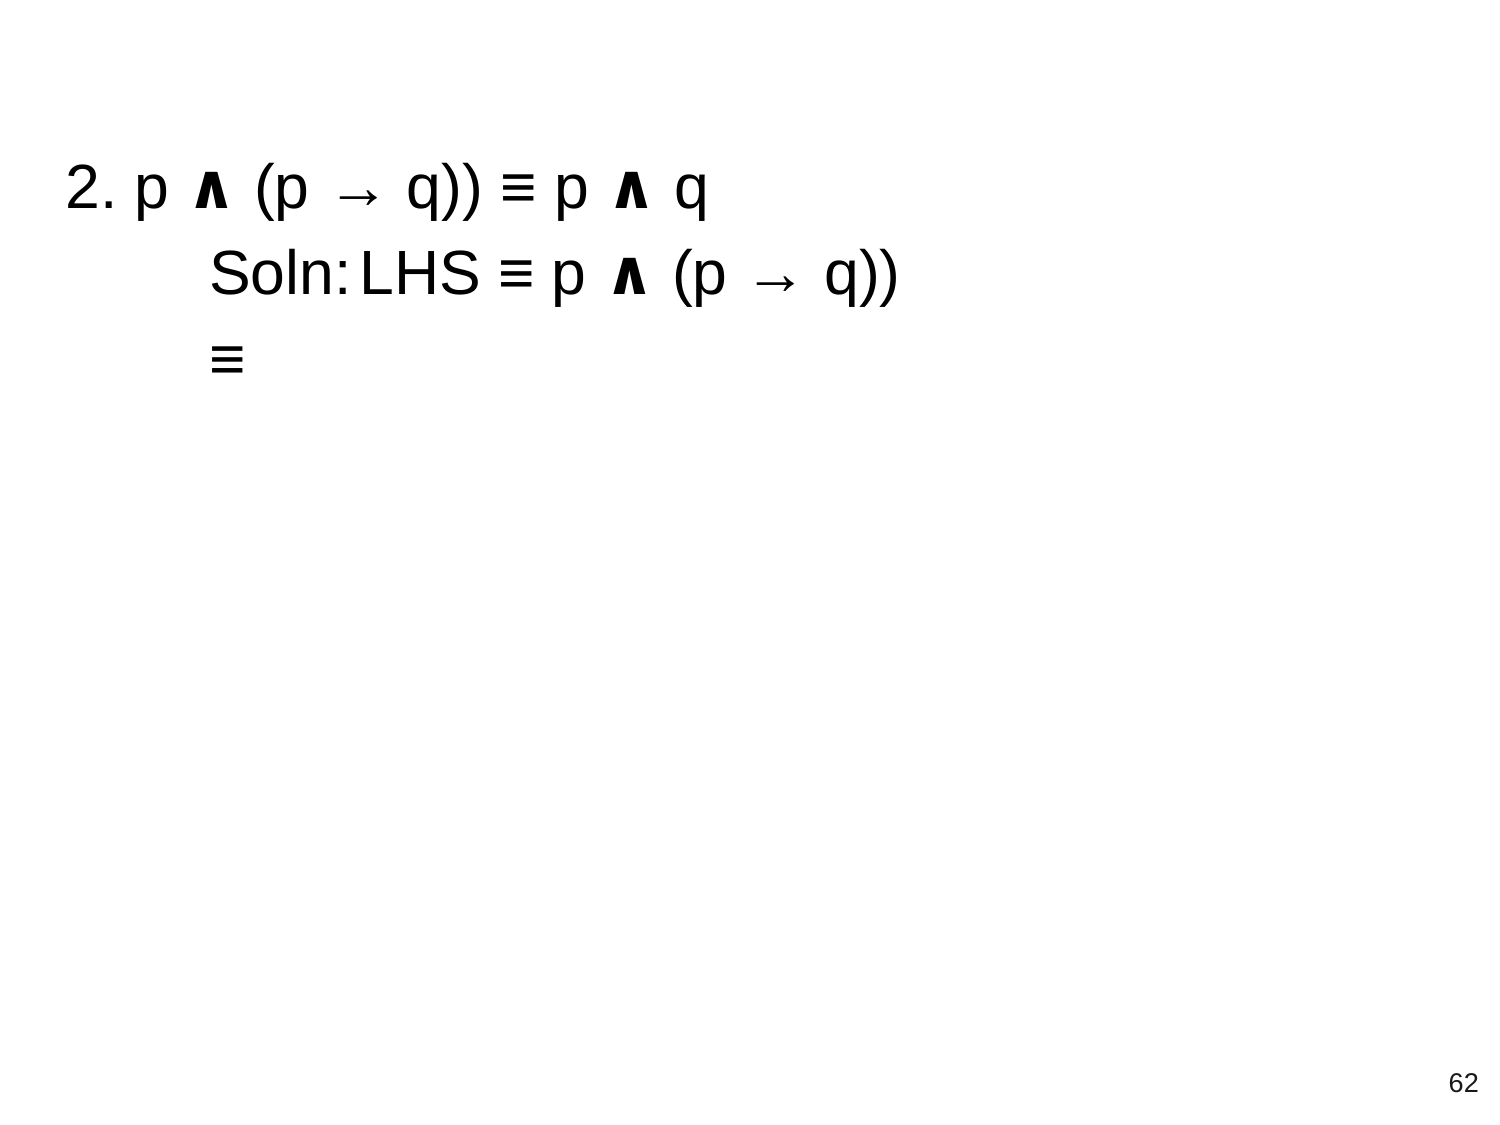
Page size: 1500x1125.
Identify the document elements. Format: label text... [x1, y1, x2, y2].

slide_number ‹#› [1403, 1038, 1494, 1125]
text_box p ∧ (p → q)) ≡ p ∧ q Soln: LHS ≡ p ∧ (p → q)) ≡ [44, 44, 1455, 1011]
